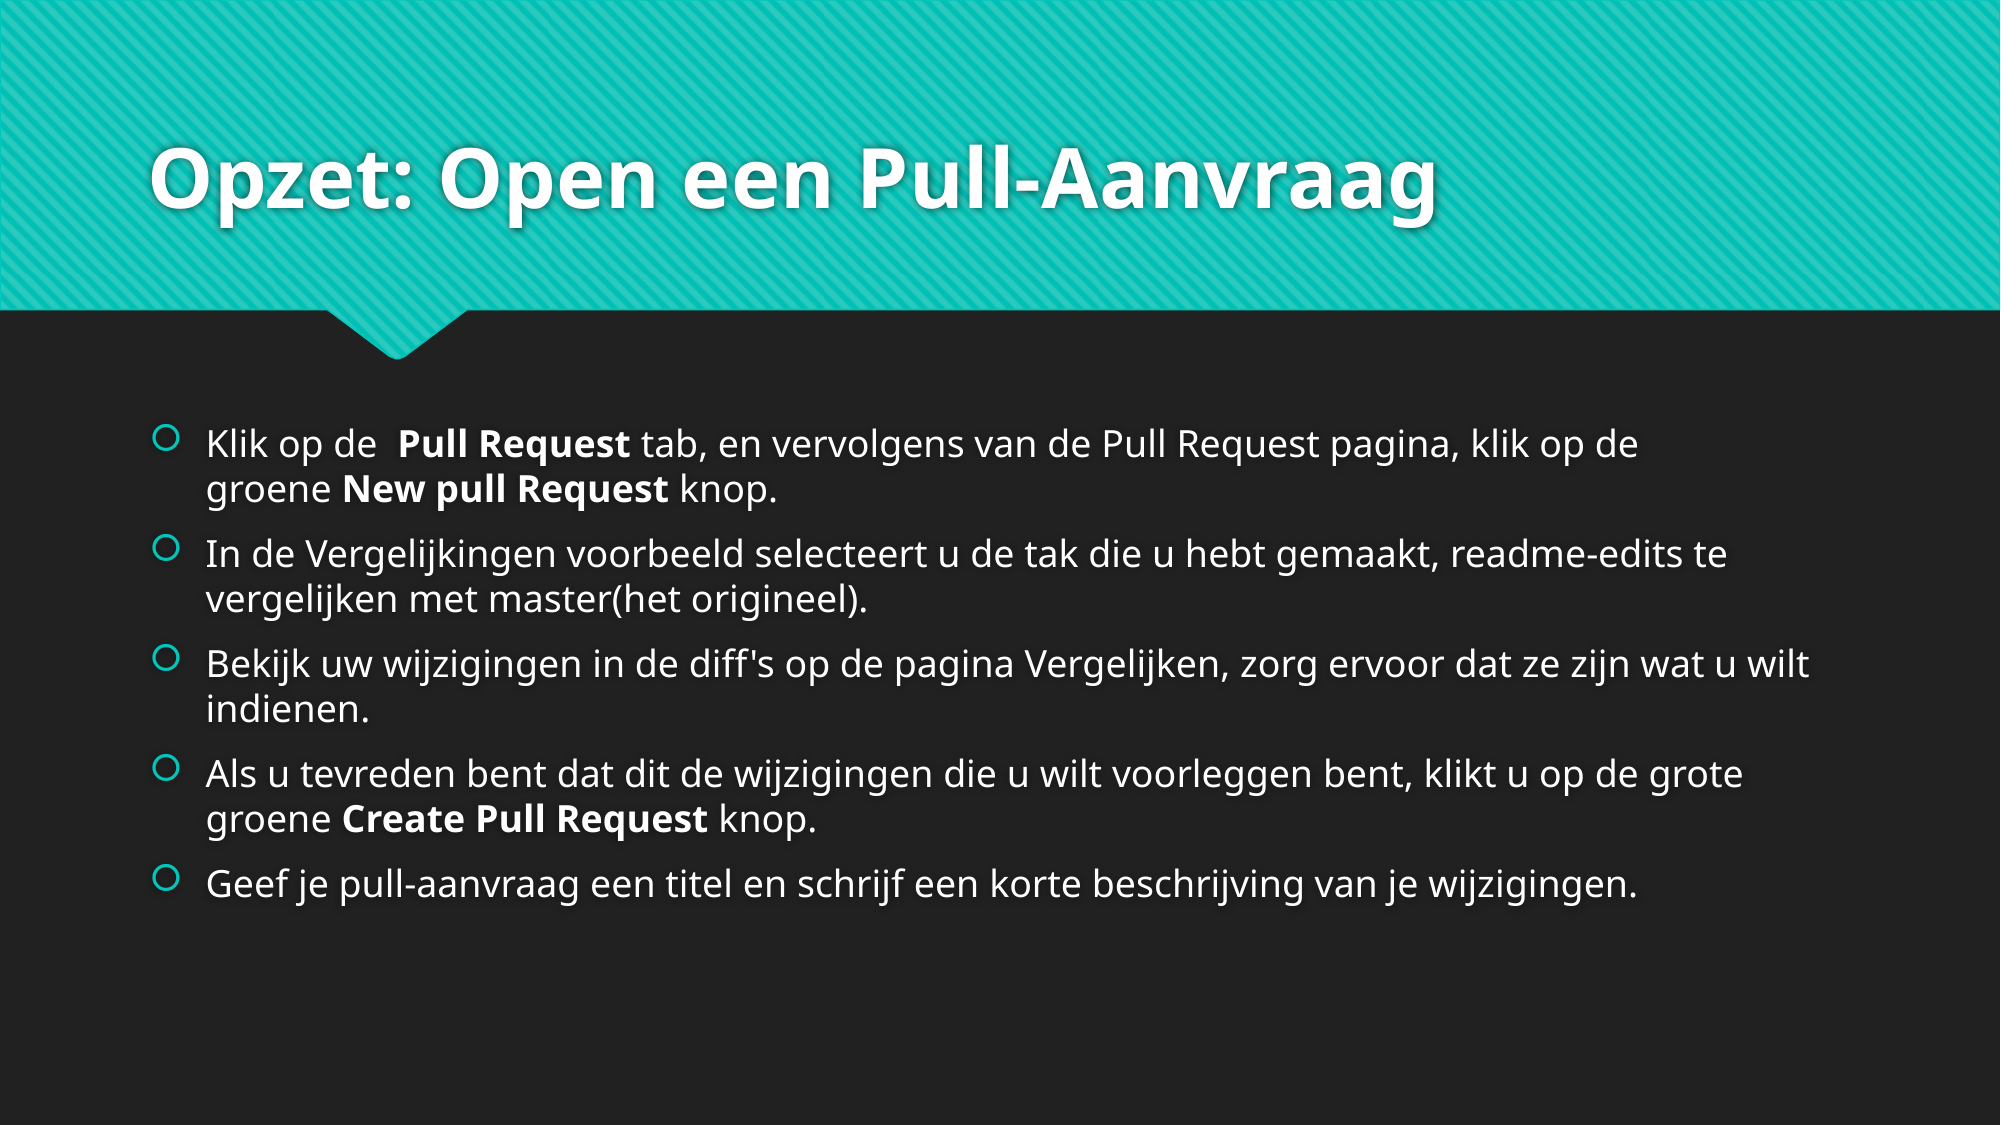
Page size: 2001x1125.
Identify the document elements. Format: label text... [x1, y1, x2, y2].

title Opzet: Open een Pull-Aanvraag [132, 73, 1868, 233]
list Klik op de Pull Request tab, en vervolgens van de Pull Request pagina, klik op de groene New pull Request knop. In de Vergelijkingen voorbeeld selecteert u de tak die u hebt gemaakt, readme-edits te vergelijken met master(het origineel). Bekijk uw wijzigingen in de diff's op de pagina Vergelijken, zorg ervoor dat ze zijn wat u wilt indienen. Als u tevreden bent dat dit de wijzigingen die u wilt voorleggen bent, klikt u op de grote groene Create Pull Request knop. Geef je pull-aanvraag een titel en schrijf een korte beschrijving van je wijzigingen. [134, 364, 1866, 962]
